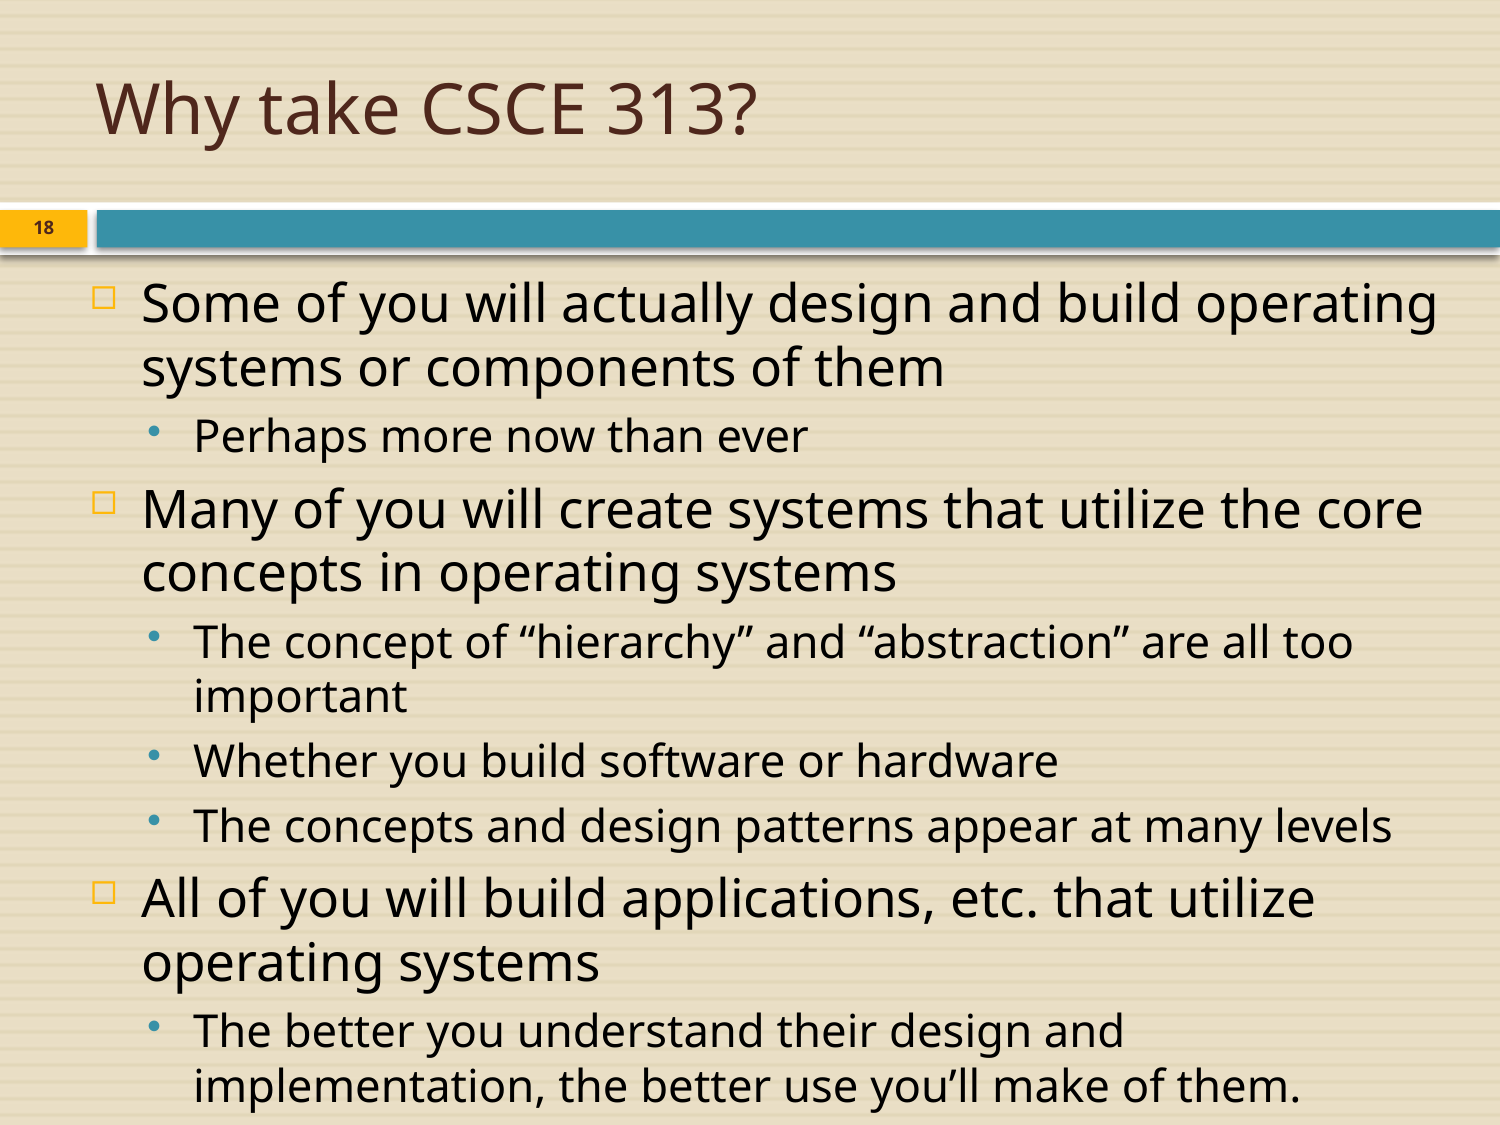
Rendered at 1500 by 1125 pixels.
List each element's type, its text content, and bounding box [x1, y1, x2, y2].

list Some of you will actually design and build operating systems or components of them Perhaps more now than ever Many of you will create systems that utilize the core concepts in operating systems The concept of “hierarchy” and “abstraction” are all too important Whether you build software or hardware The concepts and design patterns appear at many levels All of you will build applications, etc. that utilize operating systems The better you understand their design and implementation, the better use you’ll make of them. [75, 262, 1475, 1125]
title Why take CSCE 313? [80, 56, 1431, 157]
slide_number 18 [0, 208, 88, 249]
